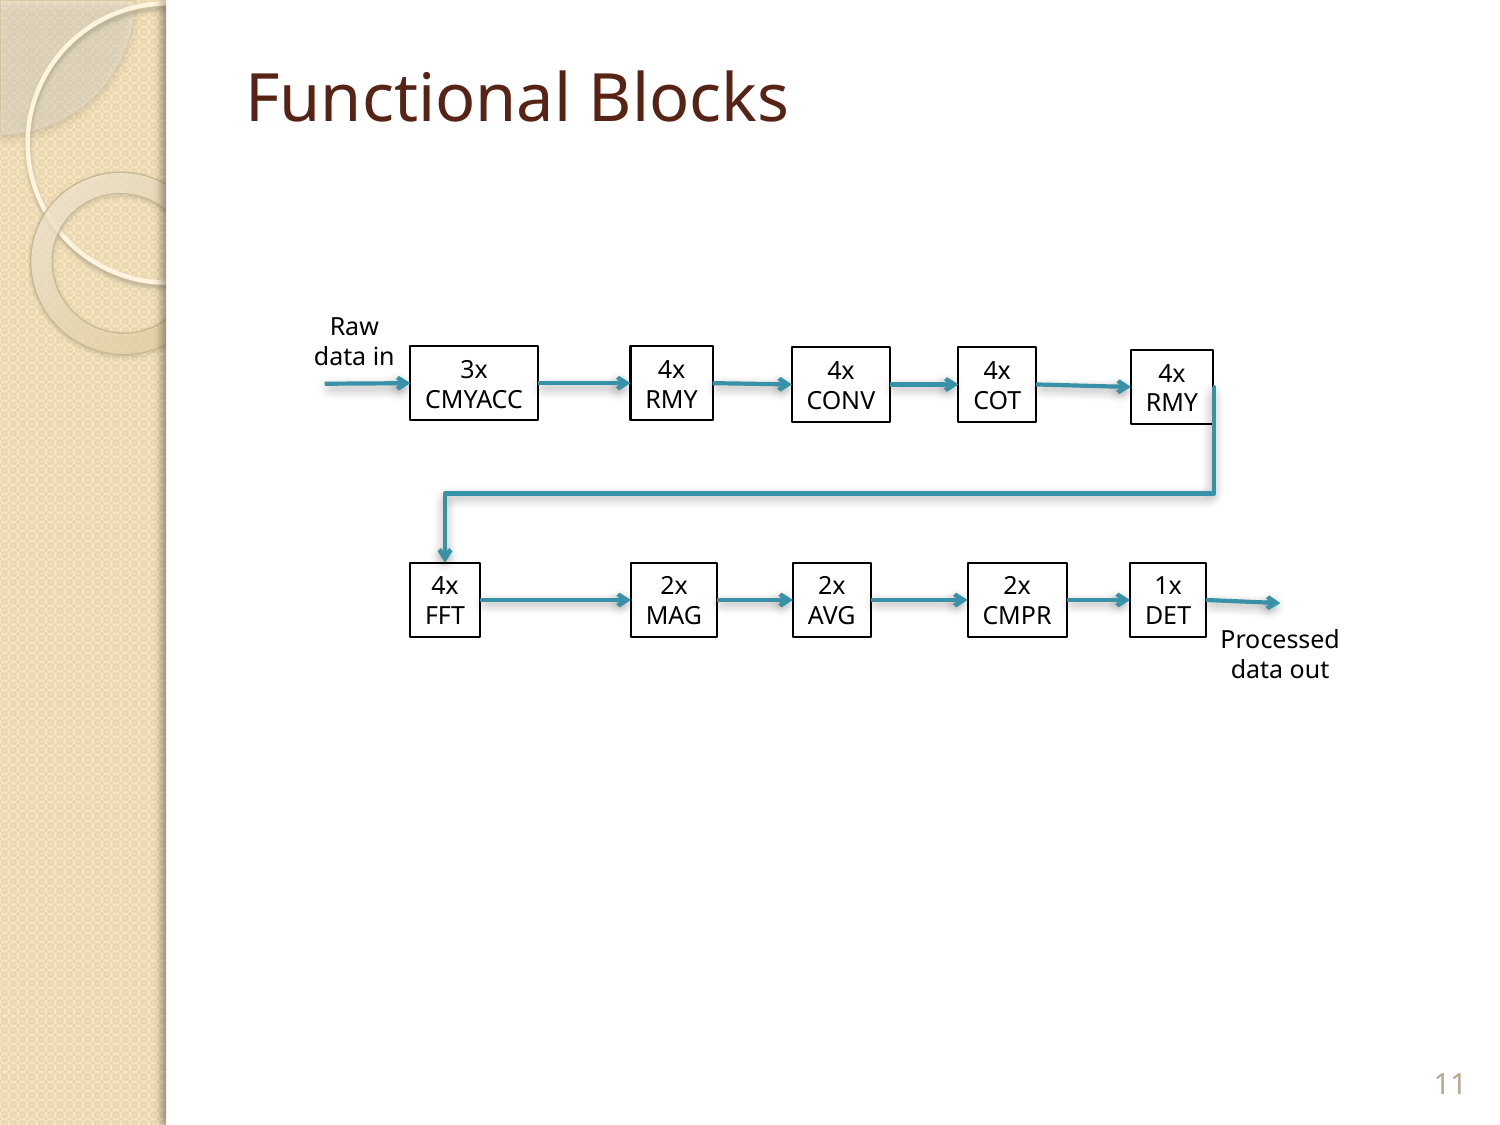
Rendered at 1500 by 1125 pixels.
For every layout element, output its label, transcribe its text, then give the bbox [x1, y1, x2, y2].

title Functional Blocks [230, 30, 1461, 159]
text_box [288, 302, 1359, 693]
slide_number 11 [1413, 1034, 1488, 1113]
